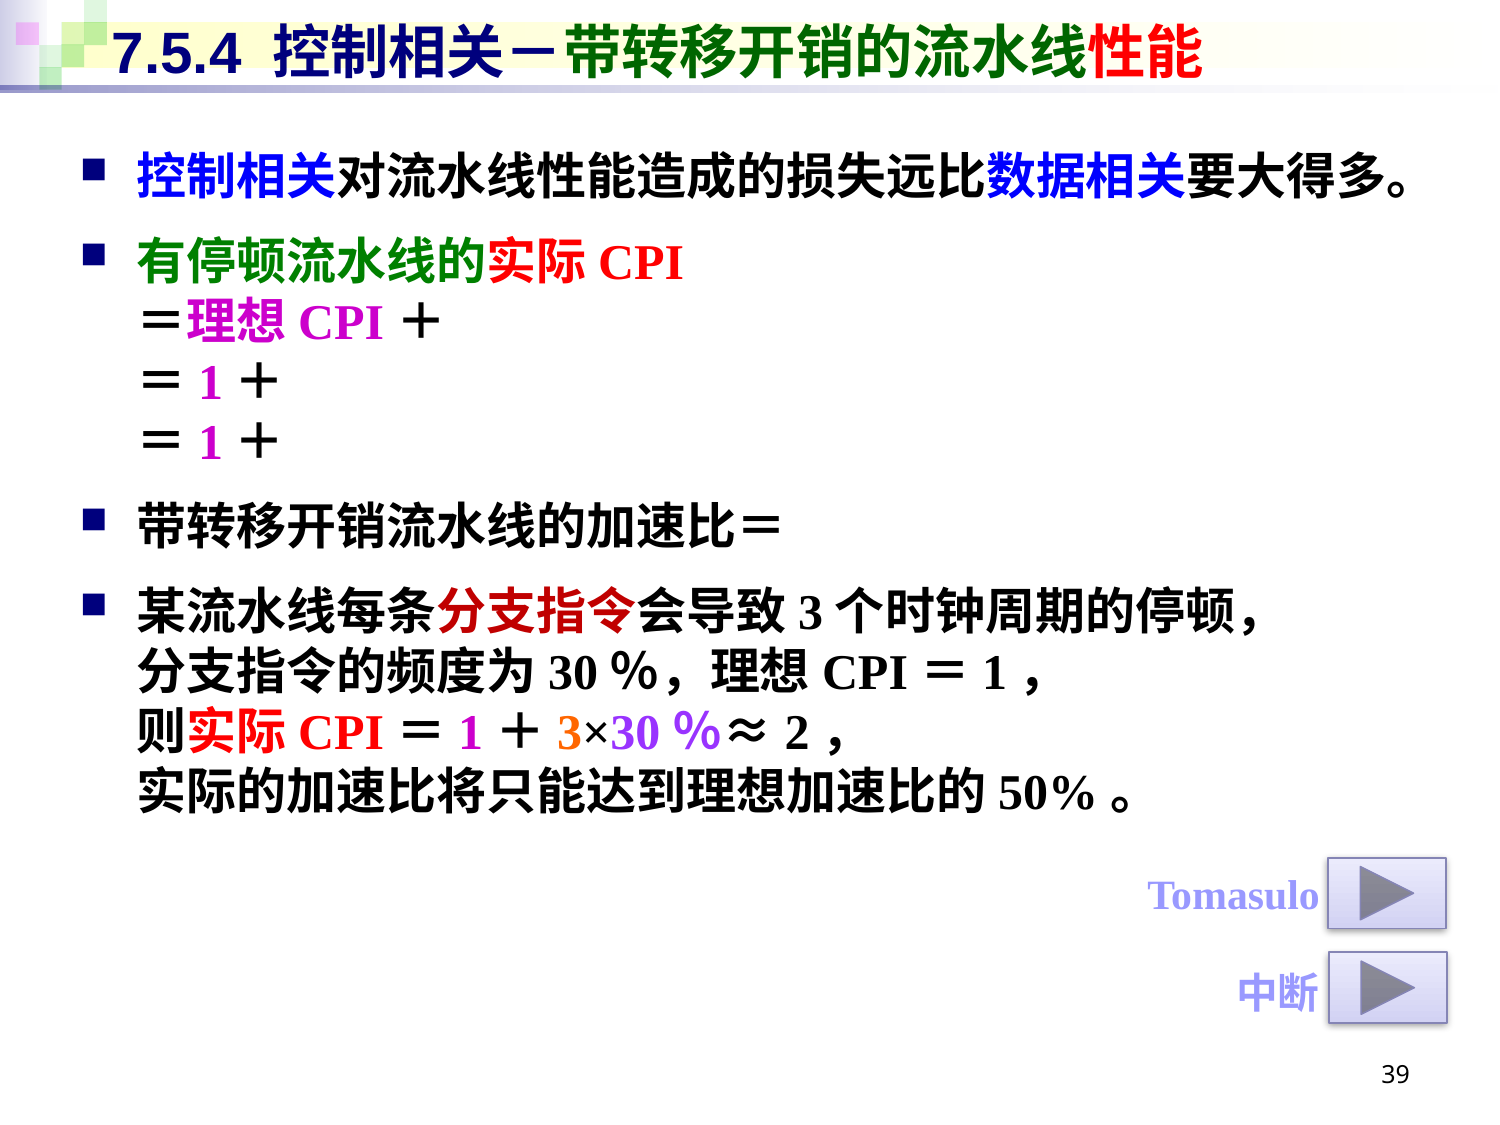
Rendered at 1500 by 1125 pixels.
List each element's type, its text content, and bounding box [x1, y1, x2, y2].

slide_number 39 [1074, 1024, 1426, 1101]
text_box [1328, 951, 1448, 1024]
text_box [1327, 857, 1447, 929]
title 7.5.4 控制相关－带转移开销的流水线性能 [96, 6, 1448, 94]
text_box Tomasulo [1132, 860, 1335, 926]
text_box 中断 [1221, 959, 1335, 1025]
